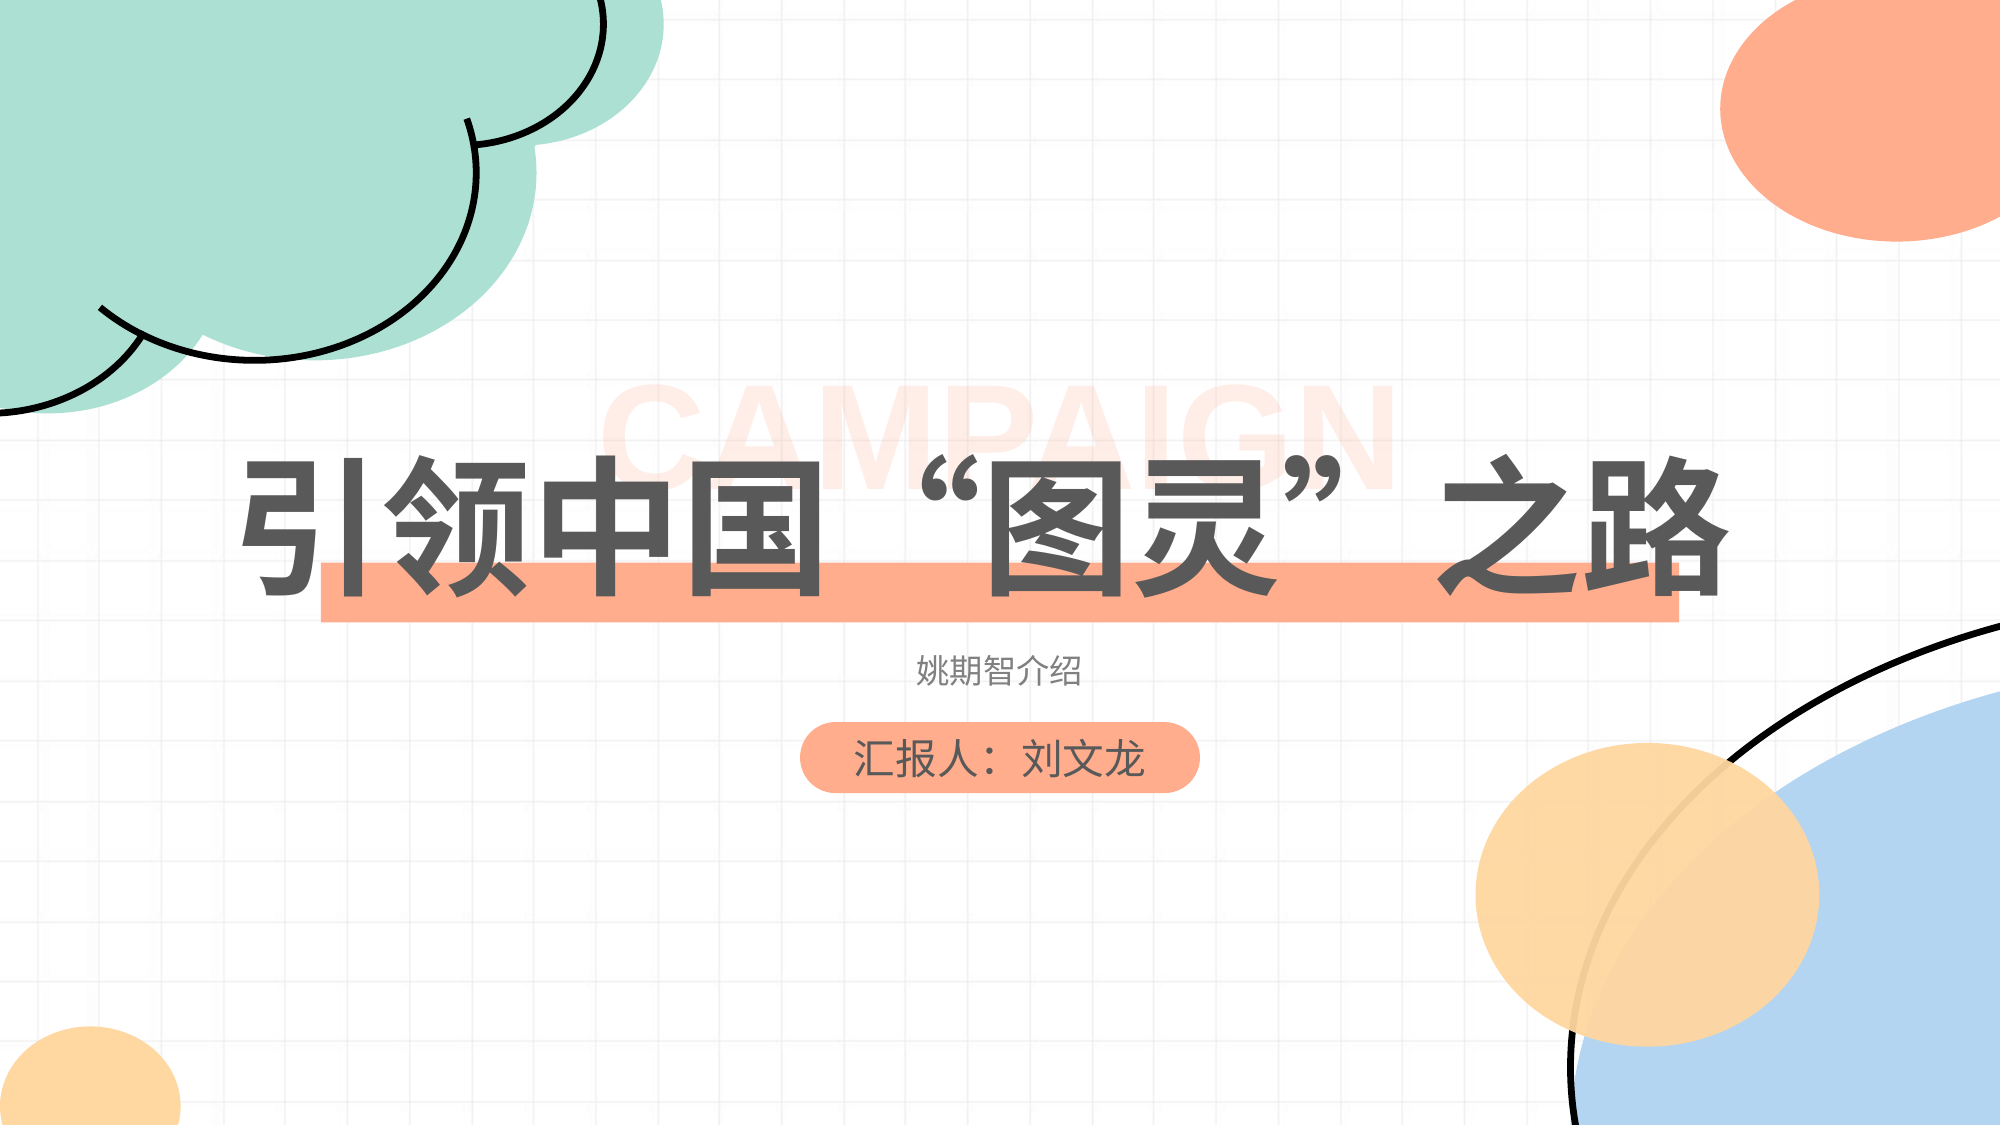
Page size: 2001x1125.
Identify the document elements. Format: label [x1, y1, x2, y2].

text_box [202, 331, 1760, 794]
picture [0, 0, 2000, 1125]
